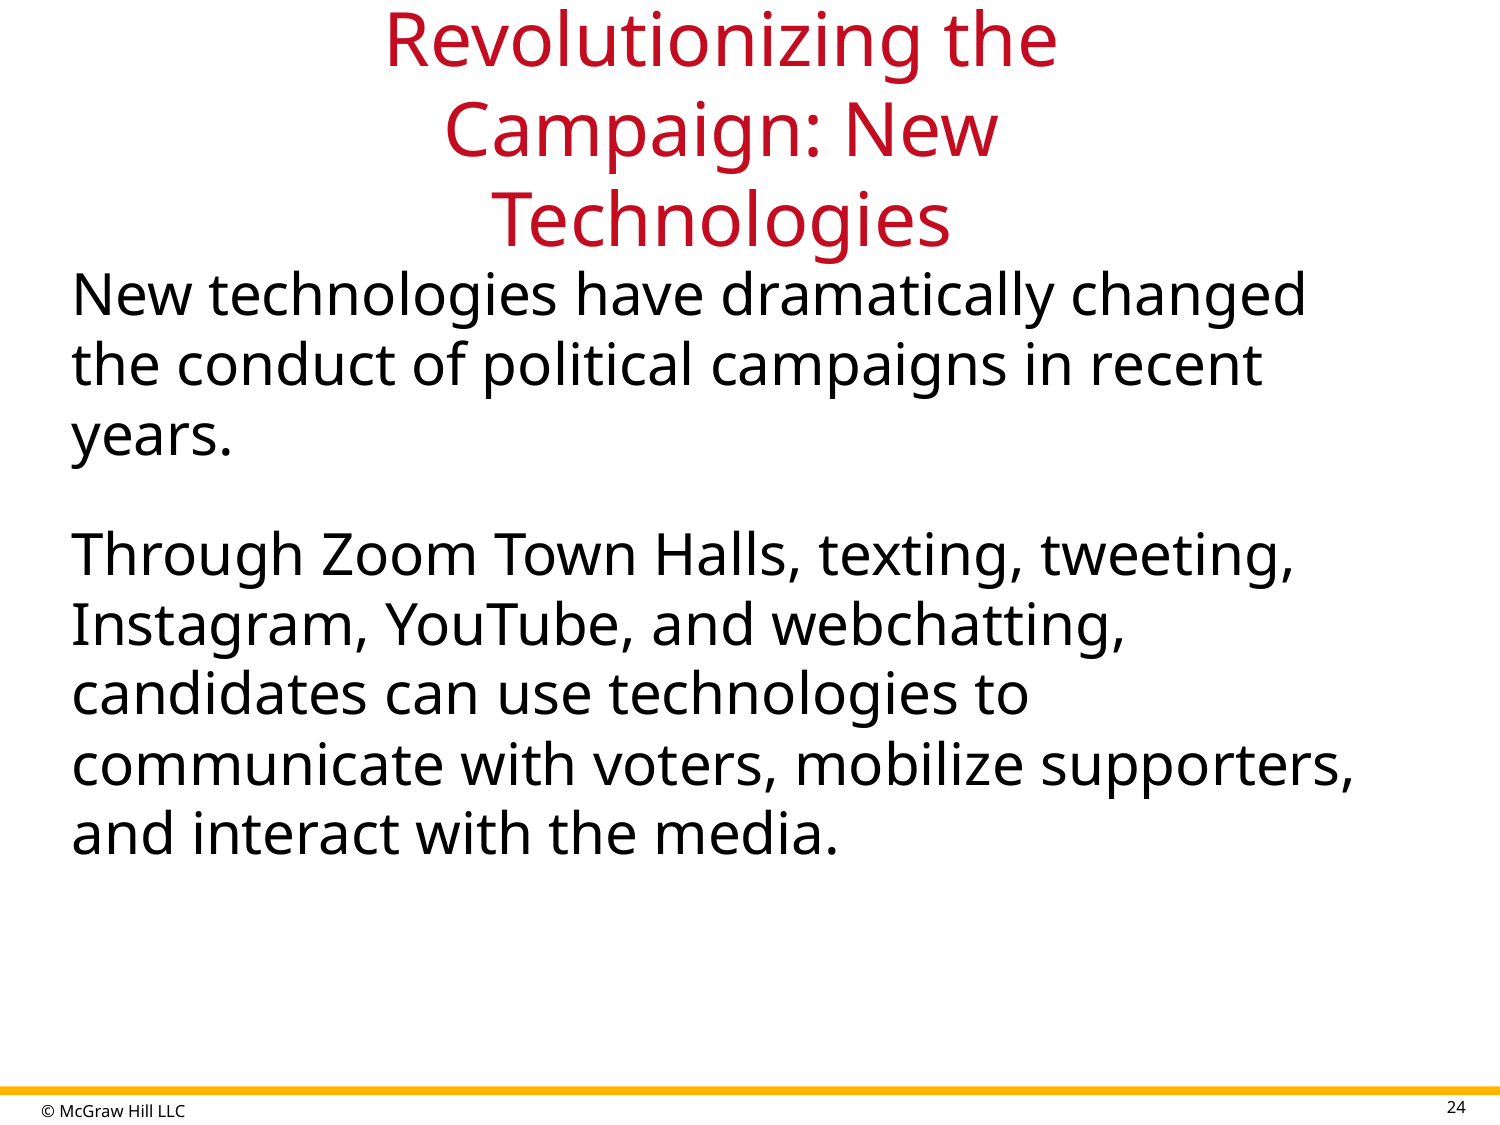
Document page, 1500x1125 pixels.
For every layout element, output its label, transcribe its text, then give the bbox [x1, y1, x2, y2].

slide_number 24 [1415, 1094, 1474, 1122]
title Revolutionizing the Campaign: New Technologies [216, 30, 1227, 222]
list New technologies have dramatically changed the conduct of political campaigns in recent years. Through Zoom Town Halls, texting, tweeting, Instagram, YouTube, and webchatting, candidates can use technologies to communicate with voters, mobilize supporters, and interact with the media. [56, 249, 1413, 1075]
